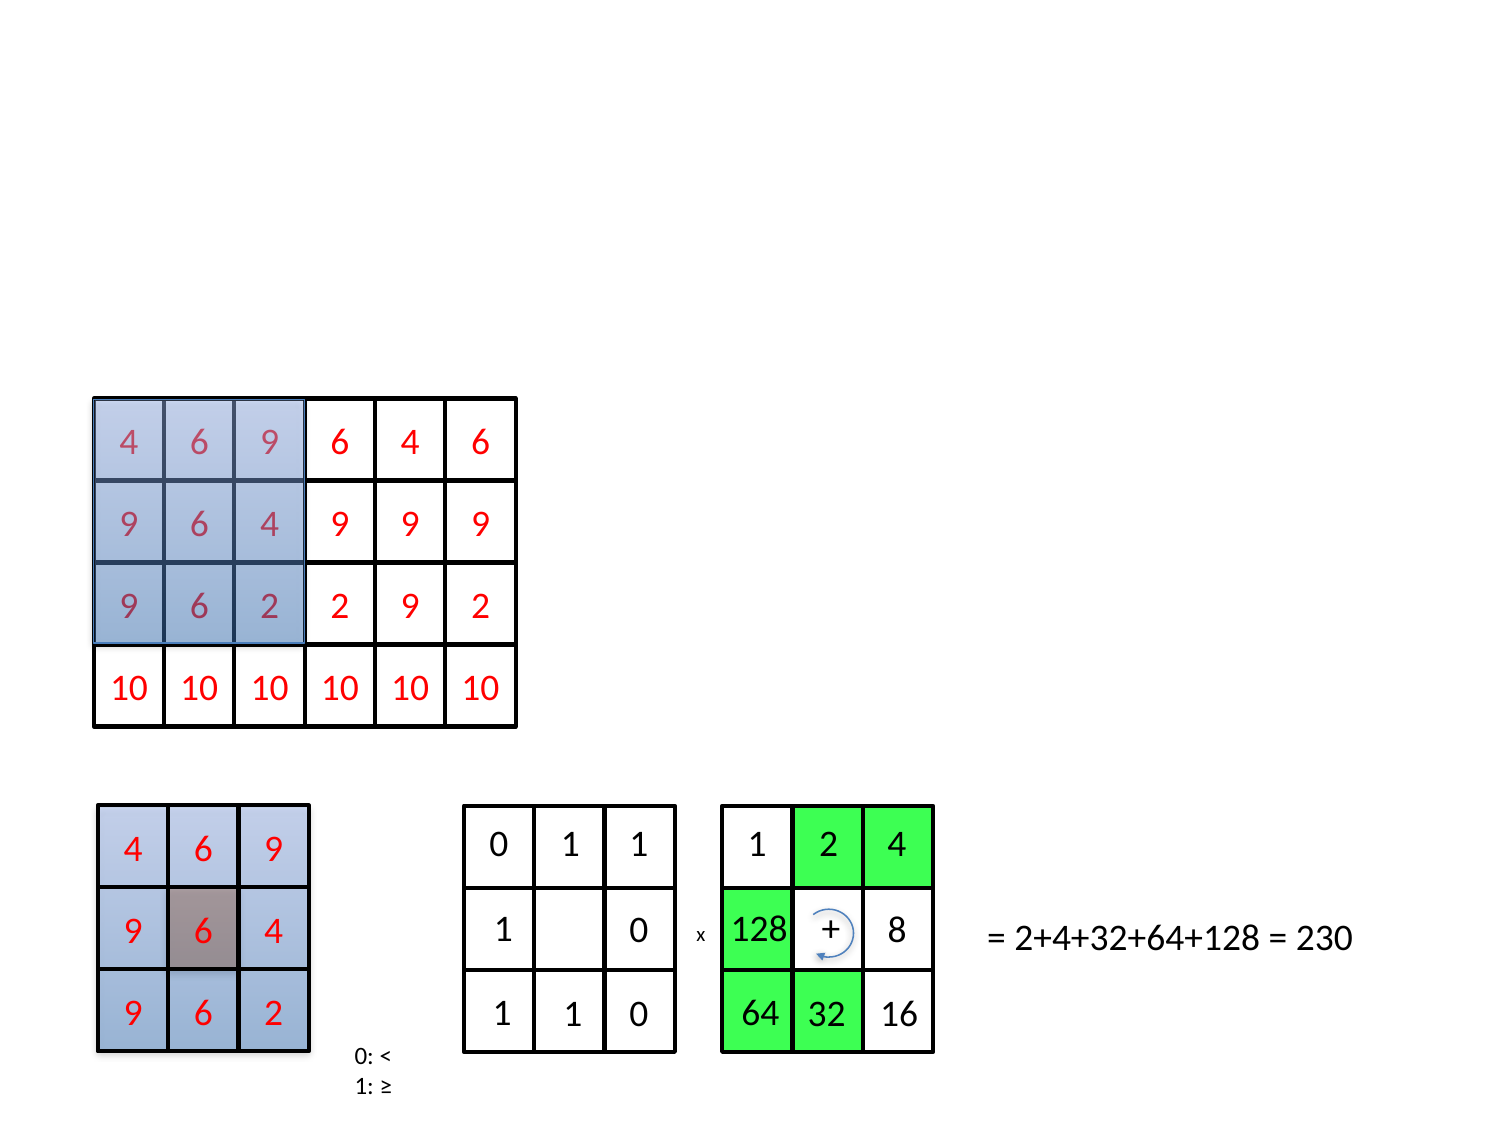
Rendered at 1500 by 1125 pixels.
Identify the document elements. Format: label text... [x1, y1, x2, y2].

text_box 4 [872, 811, 922, 872]
text_box [720, 804, 795, 886]
text_box [812, 907, 856, 961]
text_box 1 [732, 811, 782, 872]
text_box 64 [726, 980, 795, 1040]
text_box [795, 1041, 861, 1054]
text_box [795, 968, 861, 981]
text_box [720, 968, 795, 1054]
text_box 10 [303, 642, 373, 729]
text_box x 128 + [681, 896, 856, 957]
text_box 6 [303, 396, 373, 478]
text_box 9 [373, 478, 443, 560]
text_box 10 [166, 651, 232, 729]
text_box [720, 957, 795, 968]
text_box [93, 399, 305, 644]
text_box 4 [373, 396, 443, 478]
text_box 16 [865, 981, 934, 1041]
text_box [861, 886, 935, 968]
text_box 2 [443, 560, 518, 642]
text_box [463, 805, 675, 1053]
text_box 2 [308, 560, 373, 642]
text_box 9 [373, 560, 443, 642]
text_box 2 [804, 811, 854, 872]
text_box = 2+4+32+64+128 = 230 [972, 905, 1369, 966]
text_box 10 [92, 650, 166, 729]
text_box 10 [373, 642, 443, 729]
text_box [97, 805, 309, 1052]
text_box 9 [308, 478, 373, 560]
text_box 0: < 1: ≥ [339, 1031, 436, 1107]
text_box 10 [232, 650, 303, 729]
text_box 32 [792, 981, 861, 1041]
text_box [861, 968, 935, 1054]
text_box 10 [443, 642, 518, 729]
text_box [720, 886, 795, 896]
text_box 9 [443, 478, 518, 560]
text_box [861, 804, 935, 886]
text_box 6 [443, 396, 518, 478]
text_box [795, 804, 861, 886]
text_box 8 [872, 897, 922, 958]
text_box [795, 886, 861, 968]
